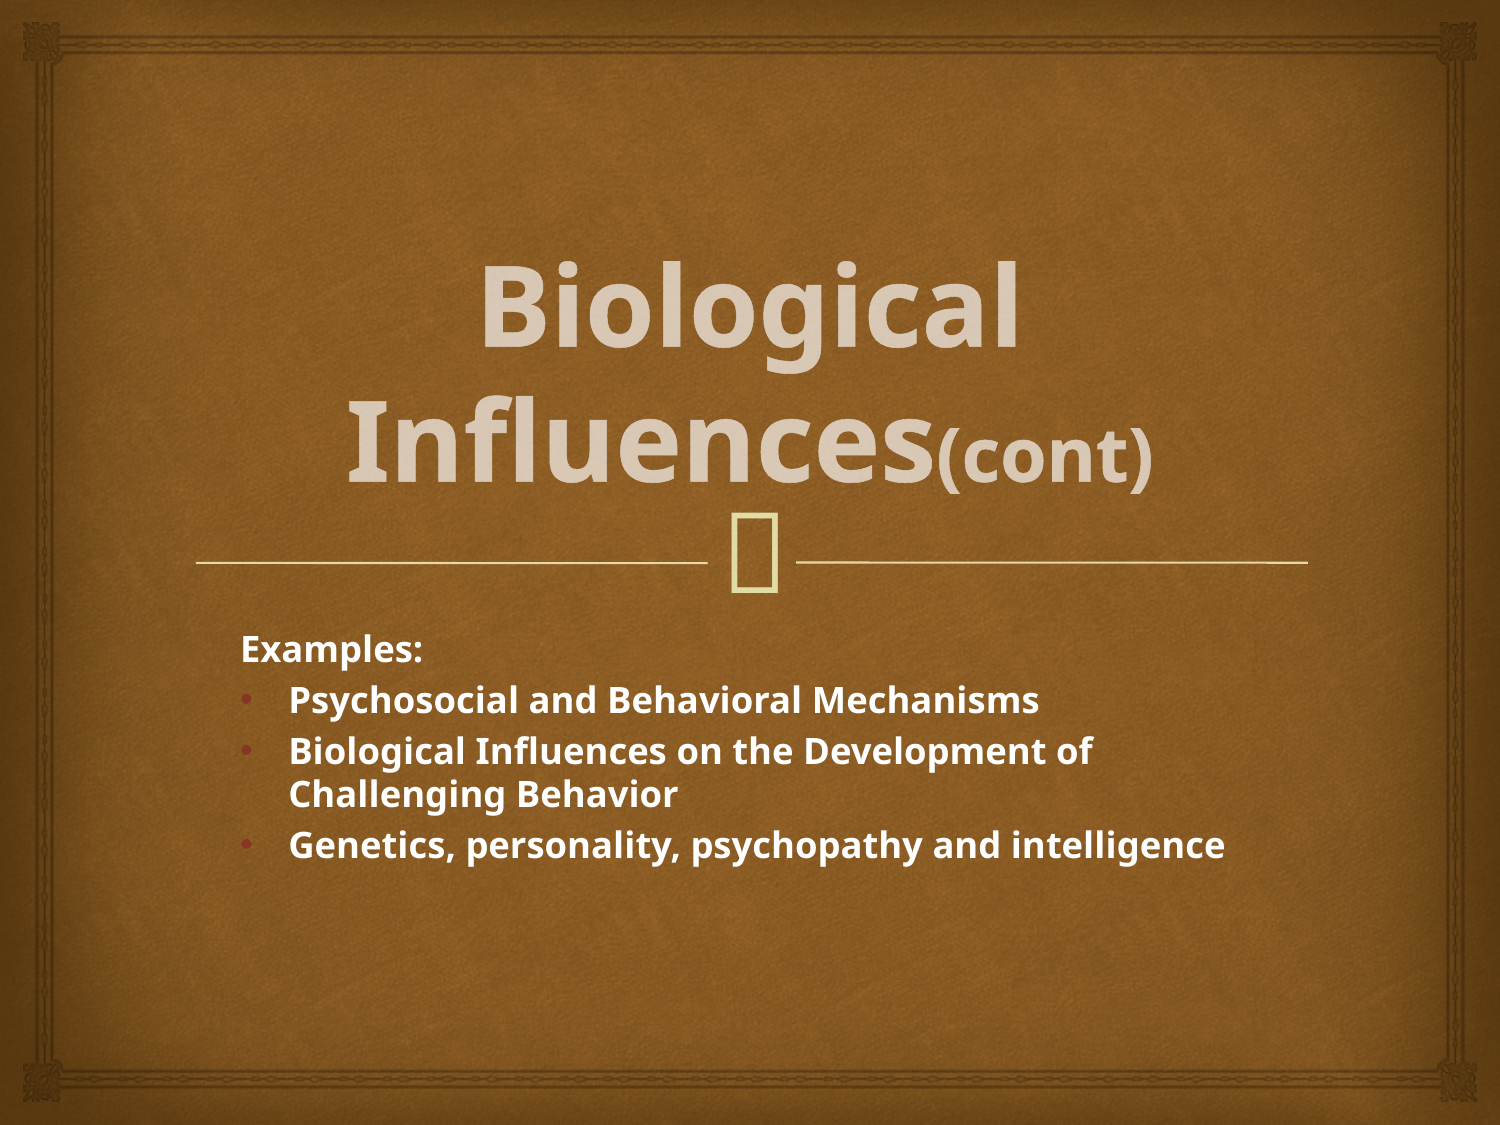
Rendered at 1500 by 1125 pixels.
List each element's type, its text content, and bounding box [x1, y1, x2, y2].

picture [0, 0, 1500, 1125]
subtitle Examples: Psychosocial and Behavioral Mechanisms Biological Influences on the Development of Challenging Behavior Genetics, personality, psychopathy and intelligence [225, 618, 1275, 906]
title Biological Influences(cont) [194, 227, 1306, 512]
